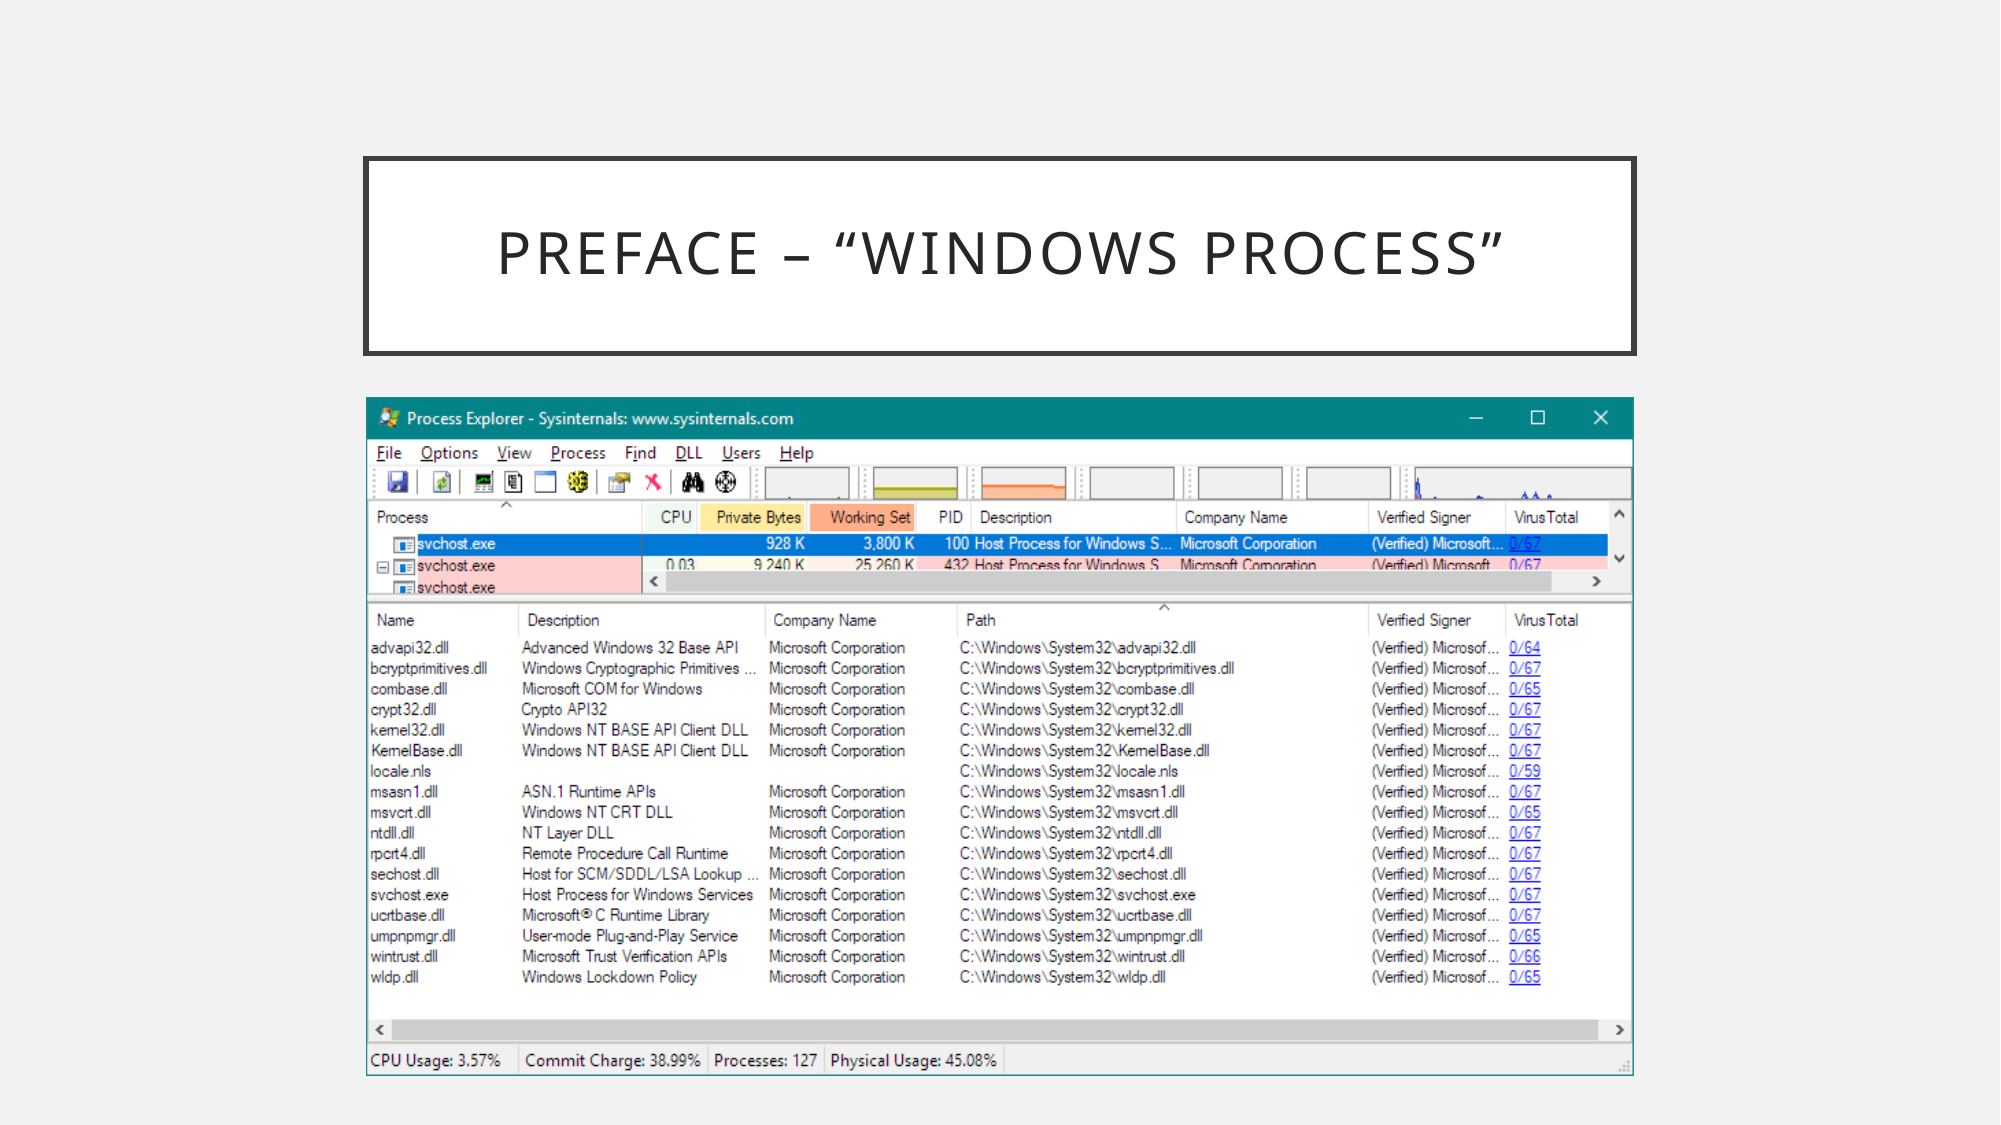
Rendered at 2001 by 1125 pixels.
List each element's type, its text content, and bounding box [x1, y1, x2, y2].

picture [365, 397, 1634, 1076]
title Preface – “Windows Process” [363, 156, 1637, 356]
